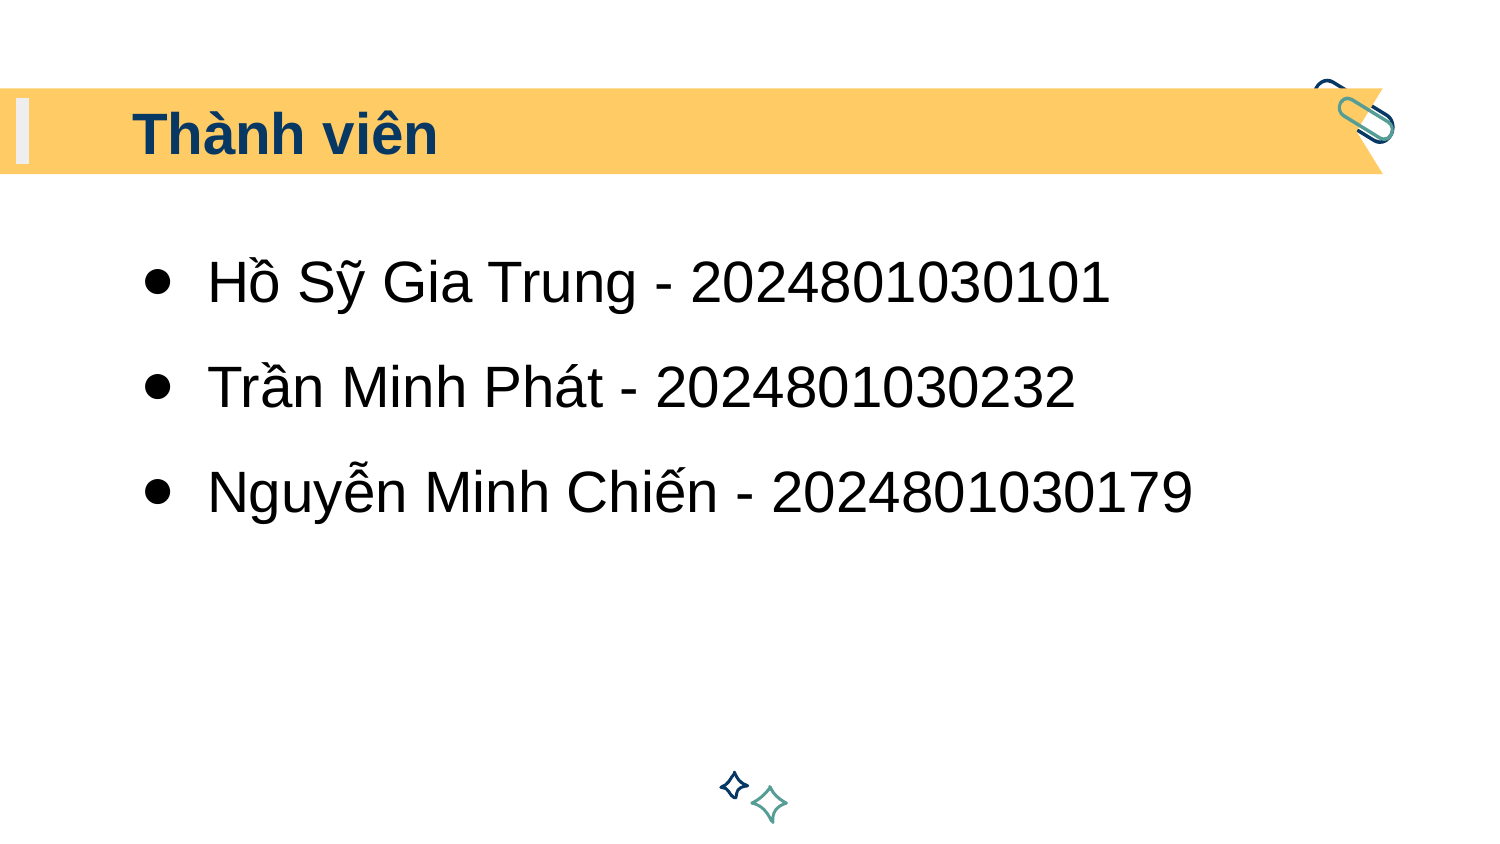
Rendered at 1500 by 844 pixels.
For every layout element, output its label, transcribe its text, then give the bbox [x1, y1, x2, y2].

subtitle Hồ Sỹ Gia Trung - 2024801030101 Trần Minh Phát - 2024801030232 Nguyễn Minh Chiến - 2024801030179 [116, 193, 1383, 755]
title Thành viên [116, 92, 1383, 171]
